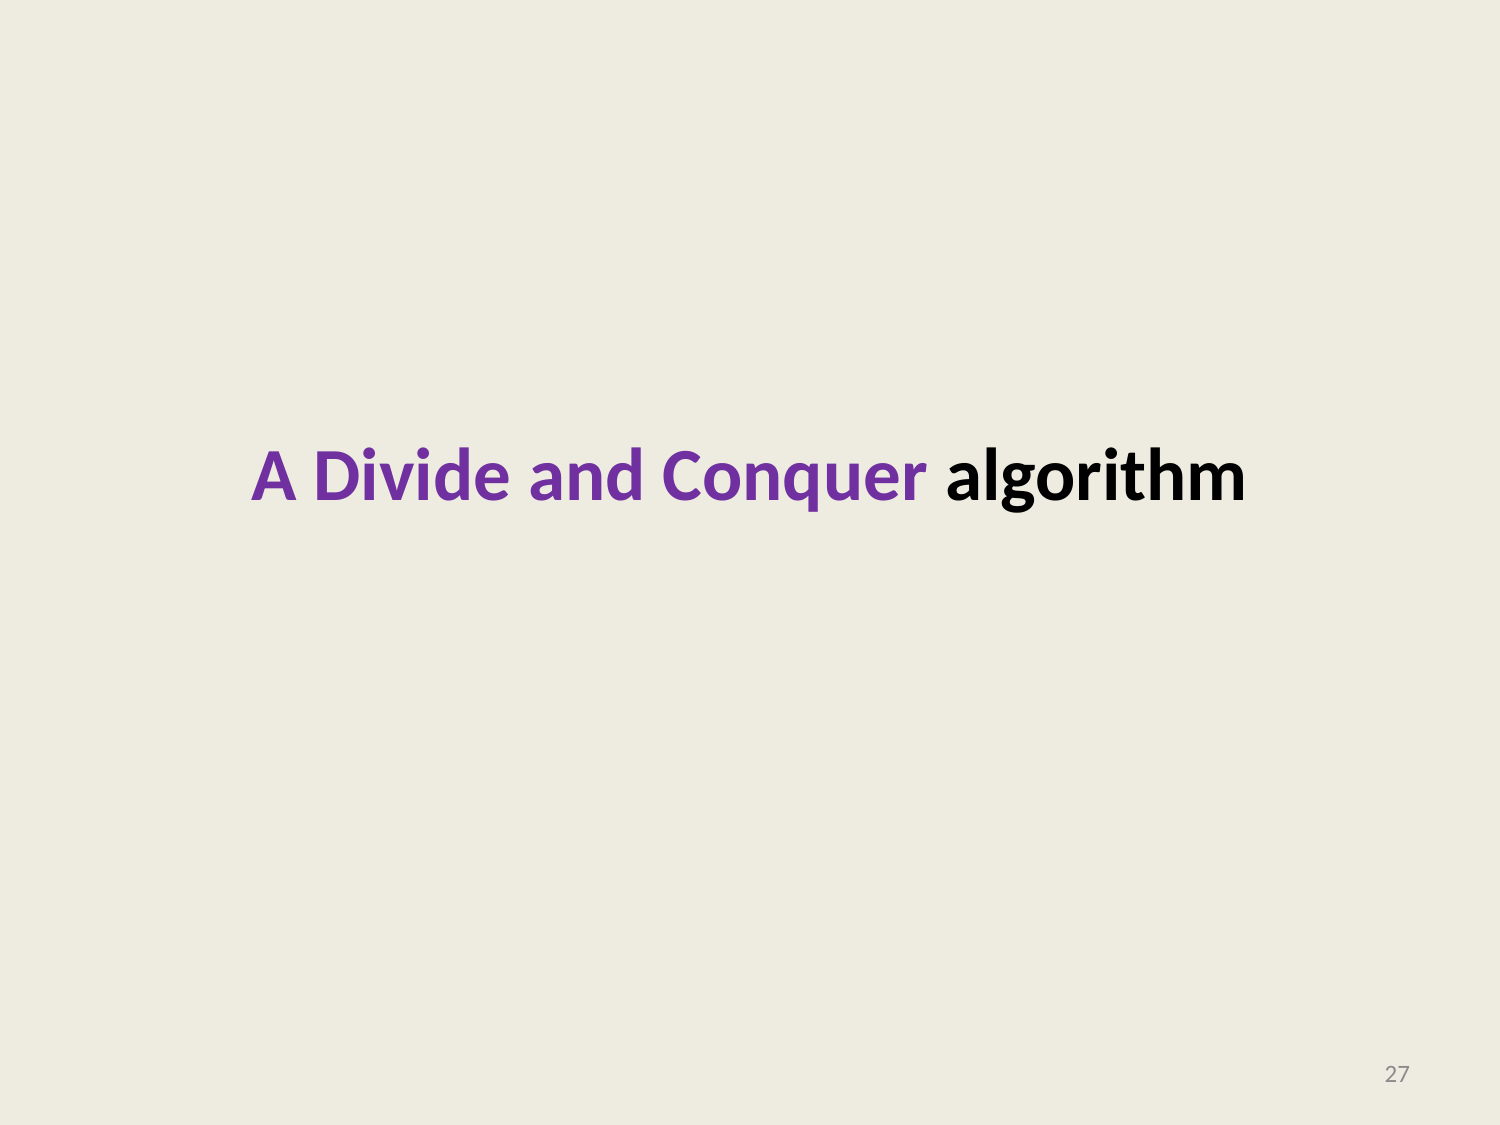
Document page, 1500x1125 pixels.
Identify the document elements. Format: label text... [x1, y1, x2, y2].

title A Divide and Conquer algorithm [112, 349, 1388, 591]
slide_number 27 [1074, 1042, 1425, 1103]
